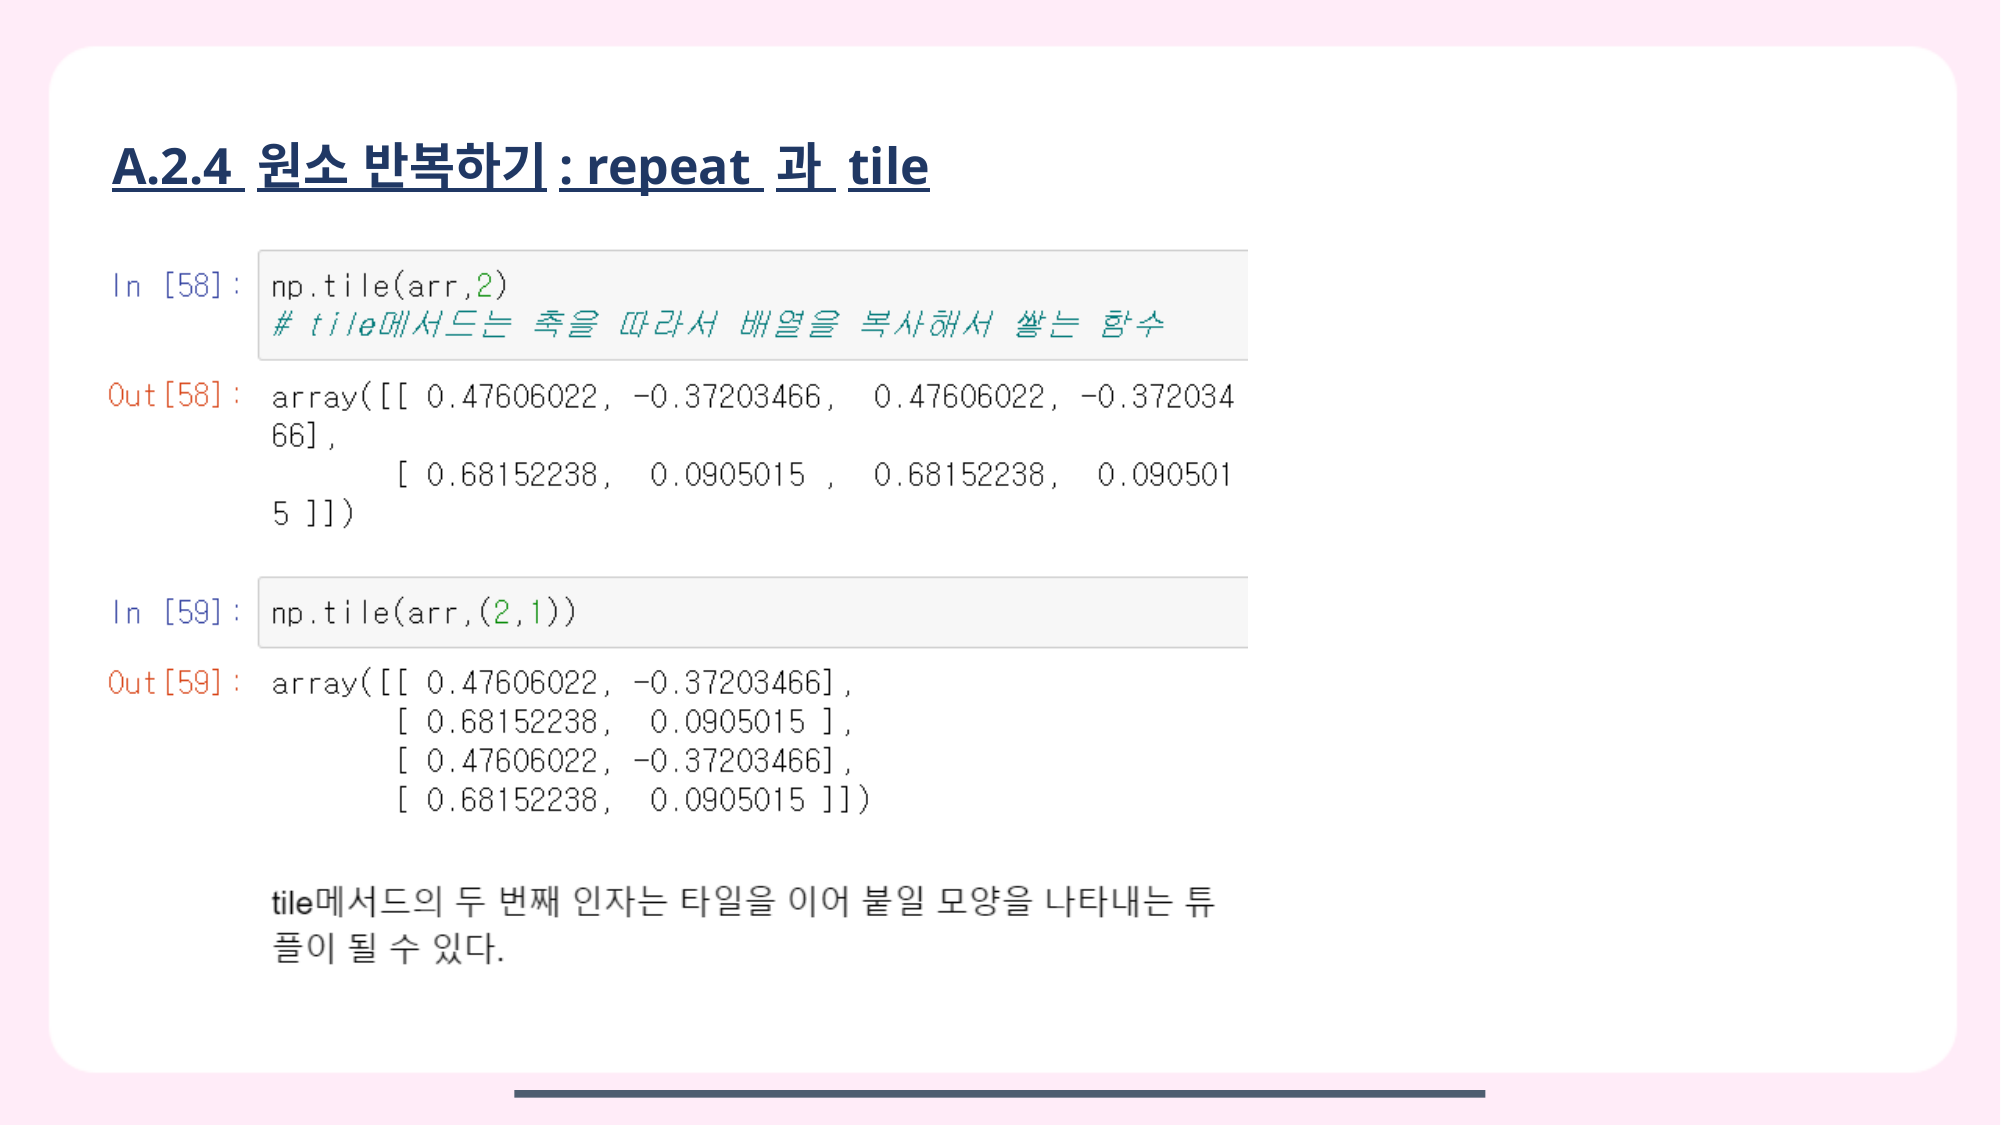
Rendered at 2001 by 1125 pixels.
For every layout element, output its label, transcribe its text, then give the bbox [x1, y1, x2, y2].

picture [0, 0, 2001, 1125]
text_box [513, 1089, 1487, 1099]
text_box A.2.4 원소 반복하기: repeat 과 tile [97, 96, 955, 202]
